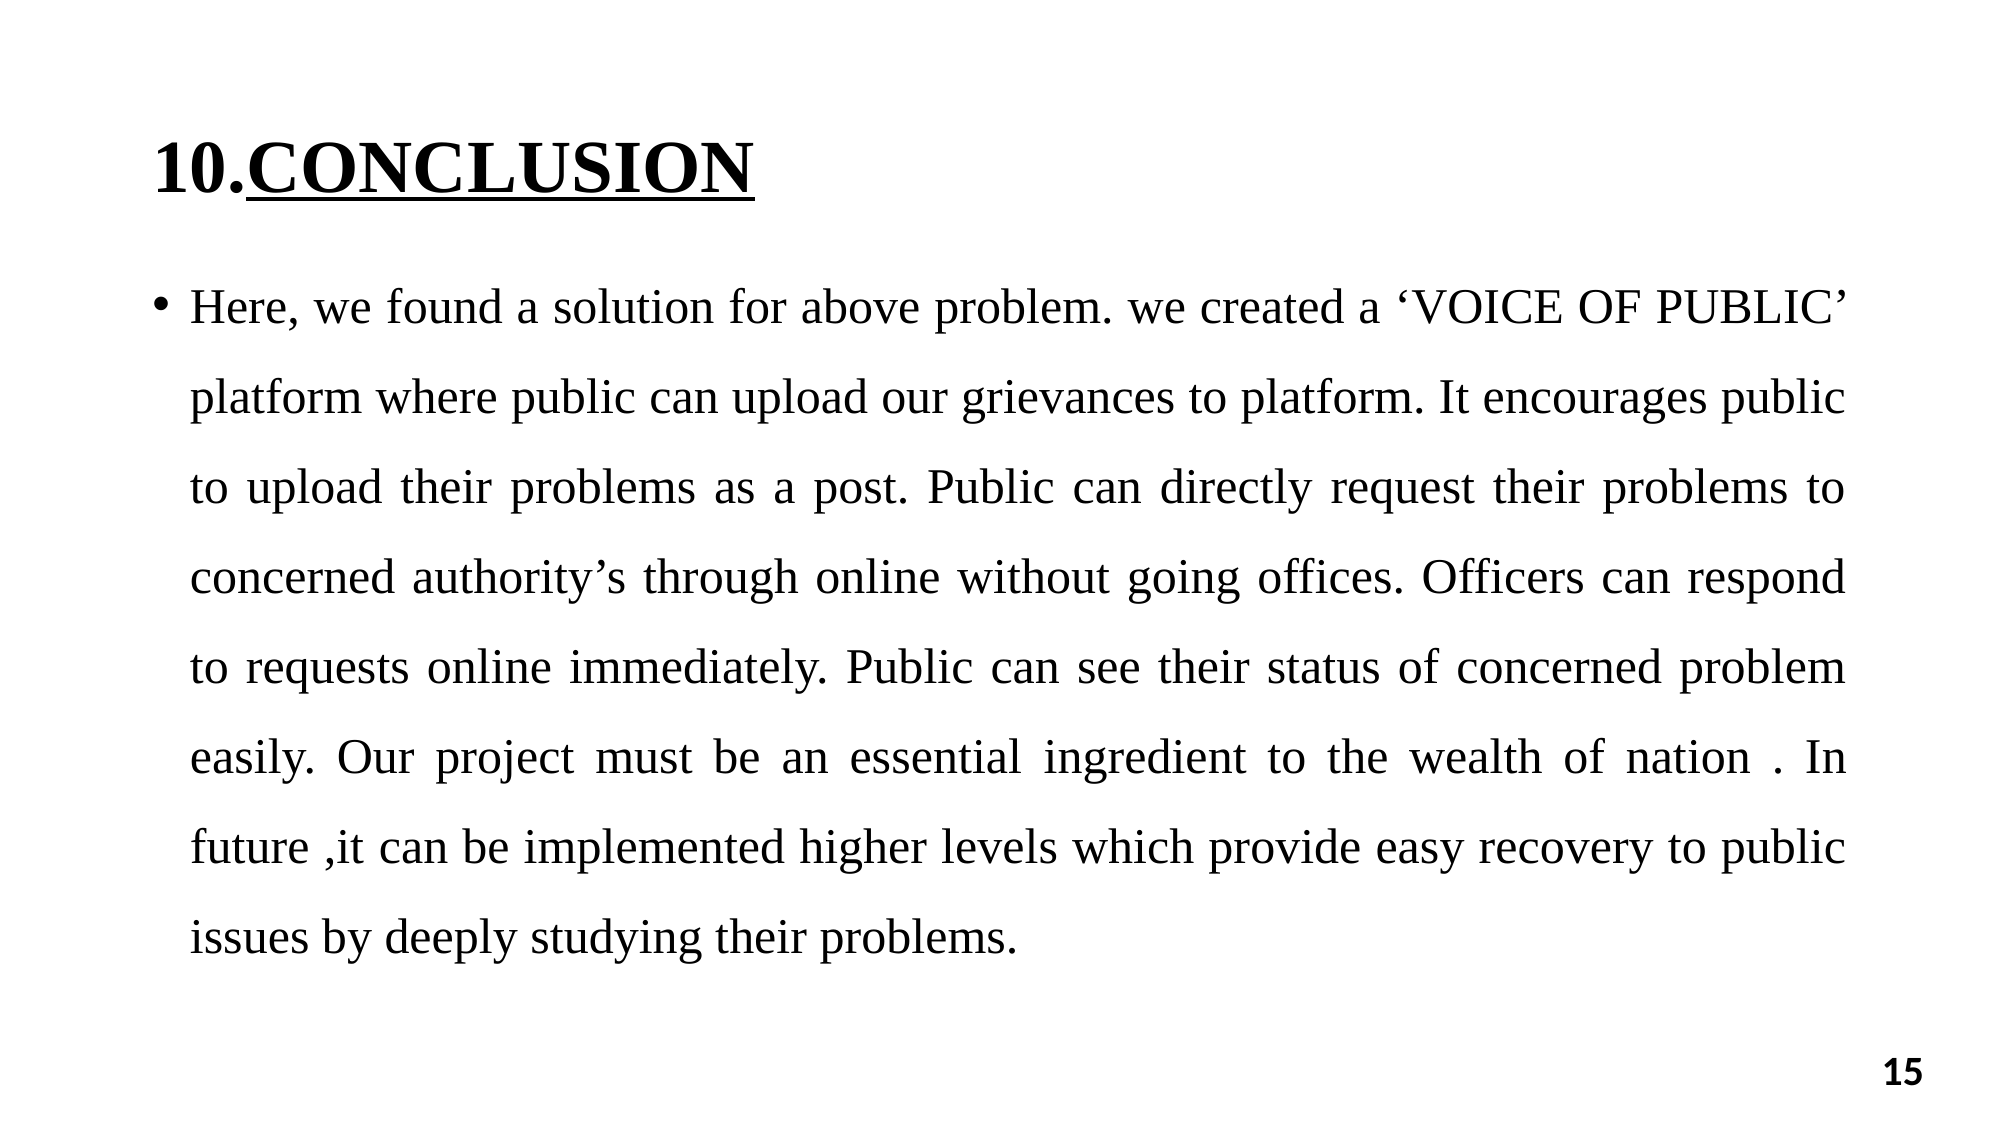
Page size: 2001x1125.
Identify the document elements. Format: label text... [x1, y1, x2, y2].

list Here, we found a solution for above problem. we created a ‘VOICE OF PUBLIC’ platform where public can upload our grievances to platform. It encourages public to upload their problems as a post. Public can directly request their problems to concerned authority’s through online without going offices. Officers can respond to requests online immediately. Public can see their status of concerned problem easily. Our project must be an essential ingredient to the wealth of nation . In future ,it can be implemented higher levels which provide easy recovery to public issues by deeply studying their problems. [137, 236, 1863, 1014]
title 10.CONCLUSION [137, 59, 1863, 236]
slide_number 15 [1804, 1035, 1940, 1103]
